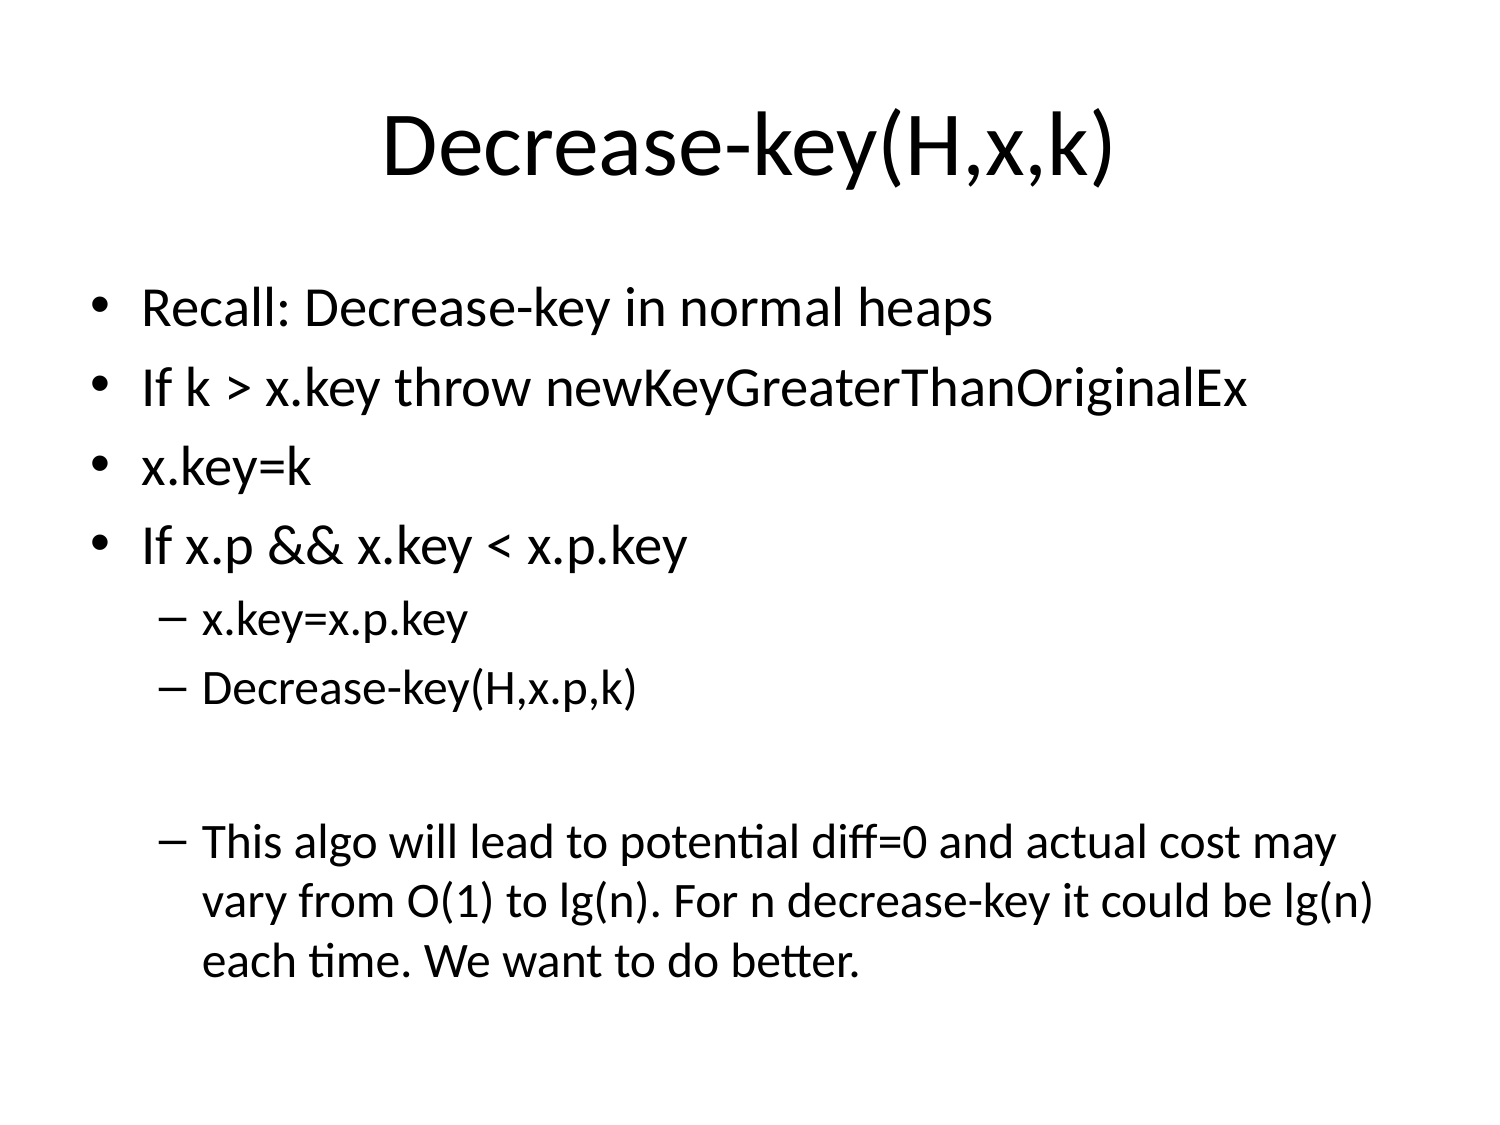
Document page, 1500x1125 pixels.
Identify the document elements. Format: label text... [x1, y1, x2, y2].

title Decrease-key(H,x,k) [75, 45, 1425, 233]
list Recall: Decrease-key in normal heaps If k > x.key throw newKeyGreaterThanOriginalEx x.key=k If x.p && x.key < x.p.key x.key=x.p.key Decrease-key(H,x.p,k) This algo will lead to potential diff=0 and actual cost may vary from O(1) to lg(n). For n decrease-key it could be lg(n) each time. We want to do better. [75, 262, 1425, 1005]
